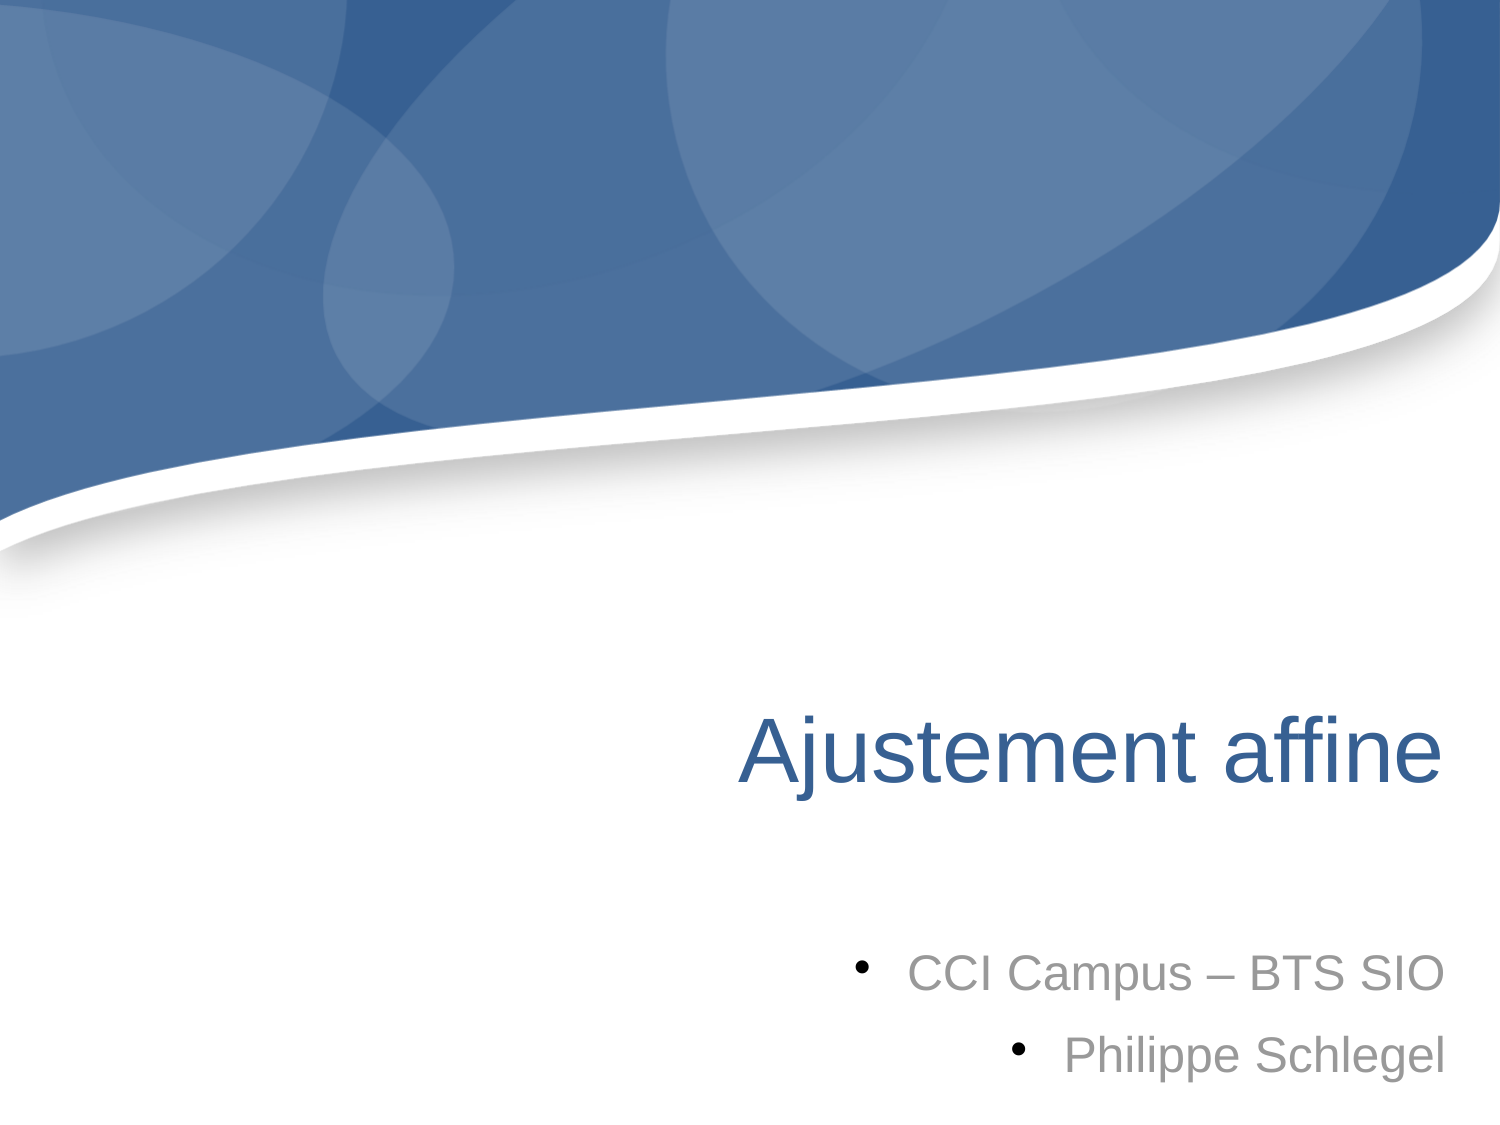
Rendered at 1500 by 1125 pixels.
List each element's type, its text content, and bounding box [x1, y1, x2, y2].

text_box Ajustement affine [71, 680, 1447, 922]
picture [0, 0, 1500, 642]
text_box CCI Campus – BTS SIO Philippe Schlegel [171, 940, 1447, 1092]
